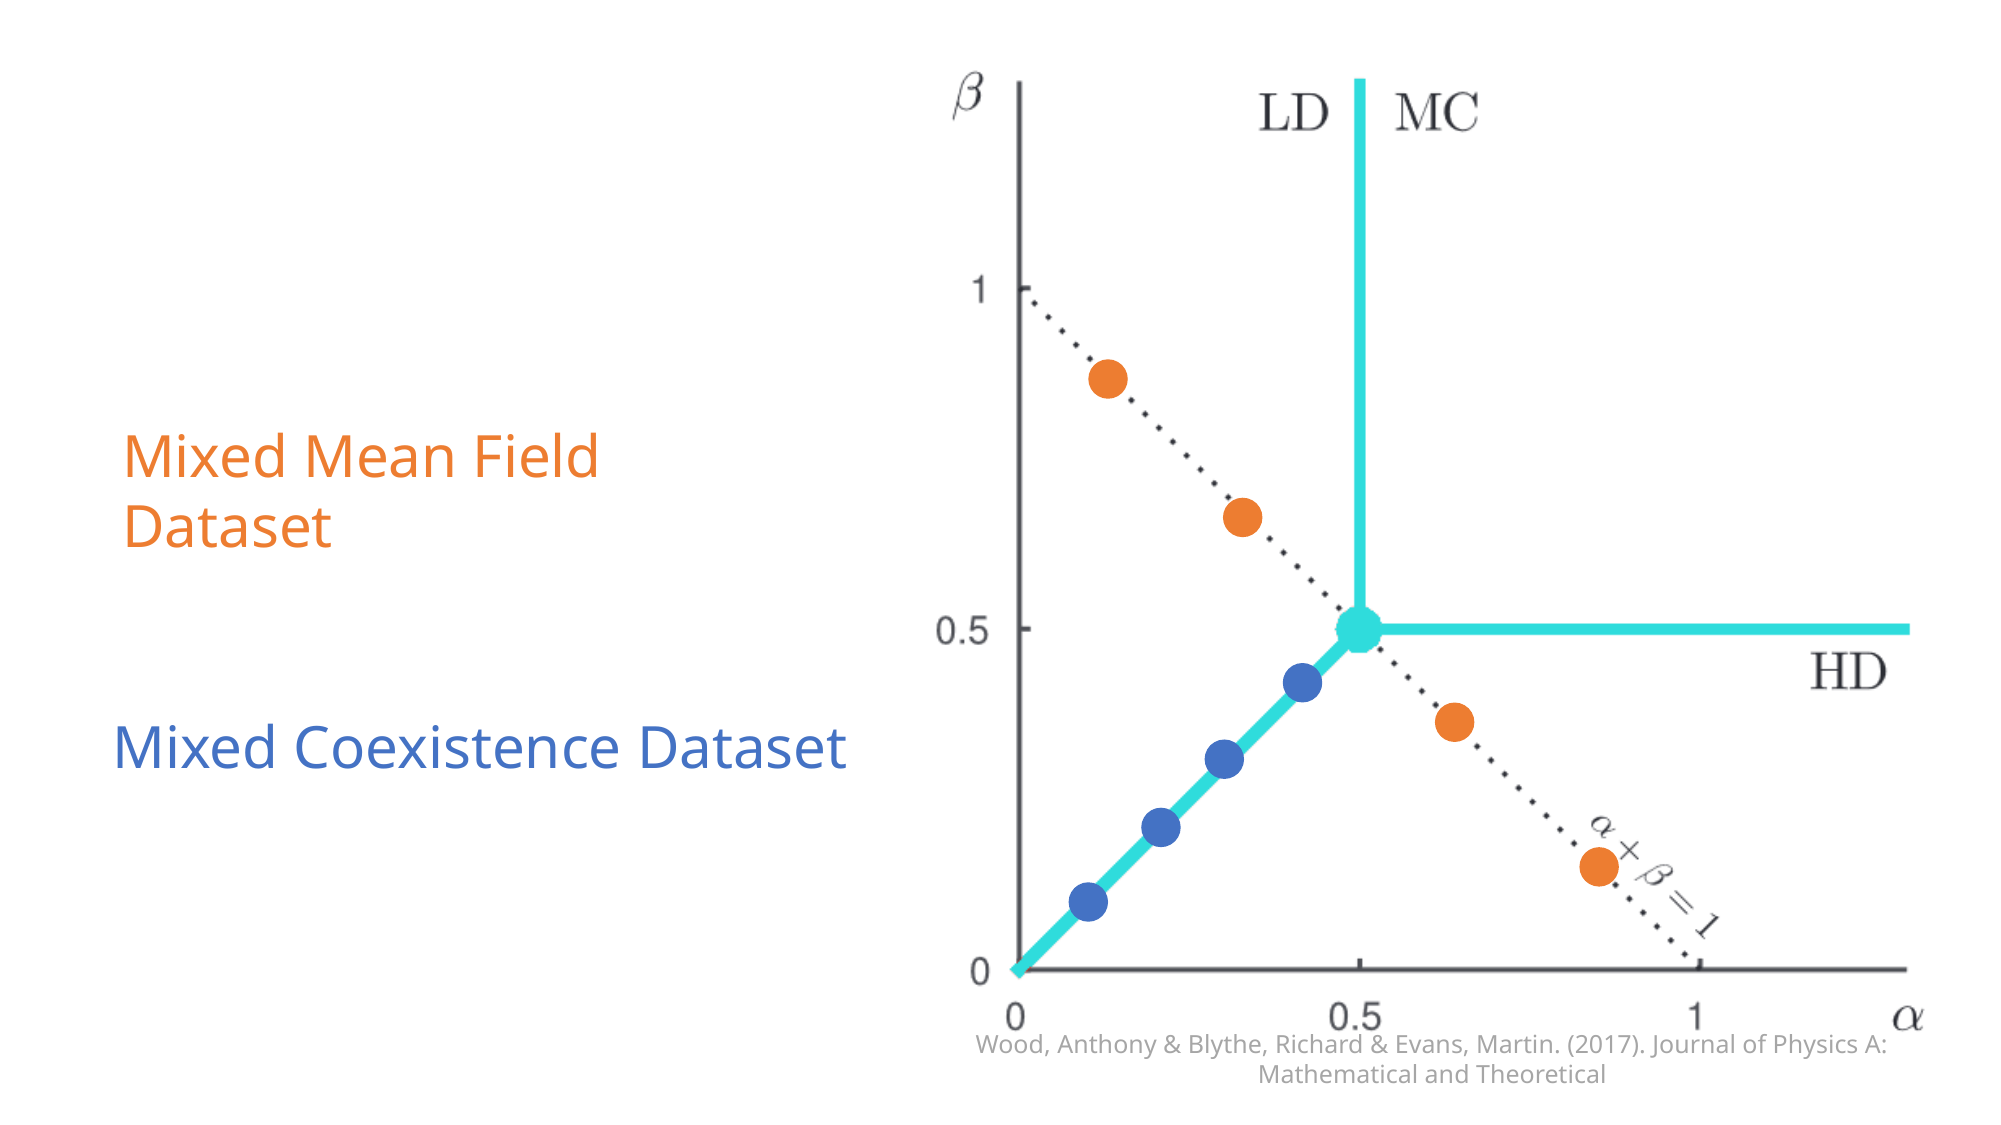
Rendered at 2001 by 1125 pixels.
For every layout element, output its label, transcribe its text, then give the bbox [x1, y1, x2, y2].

text_box Mixed Mean Field Dataset [107, 411, 834, 567]
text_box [911, 53, 1954, 1097]
text_box Mixed Coexistence Dataset [97, 702, 911, 788]
